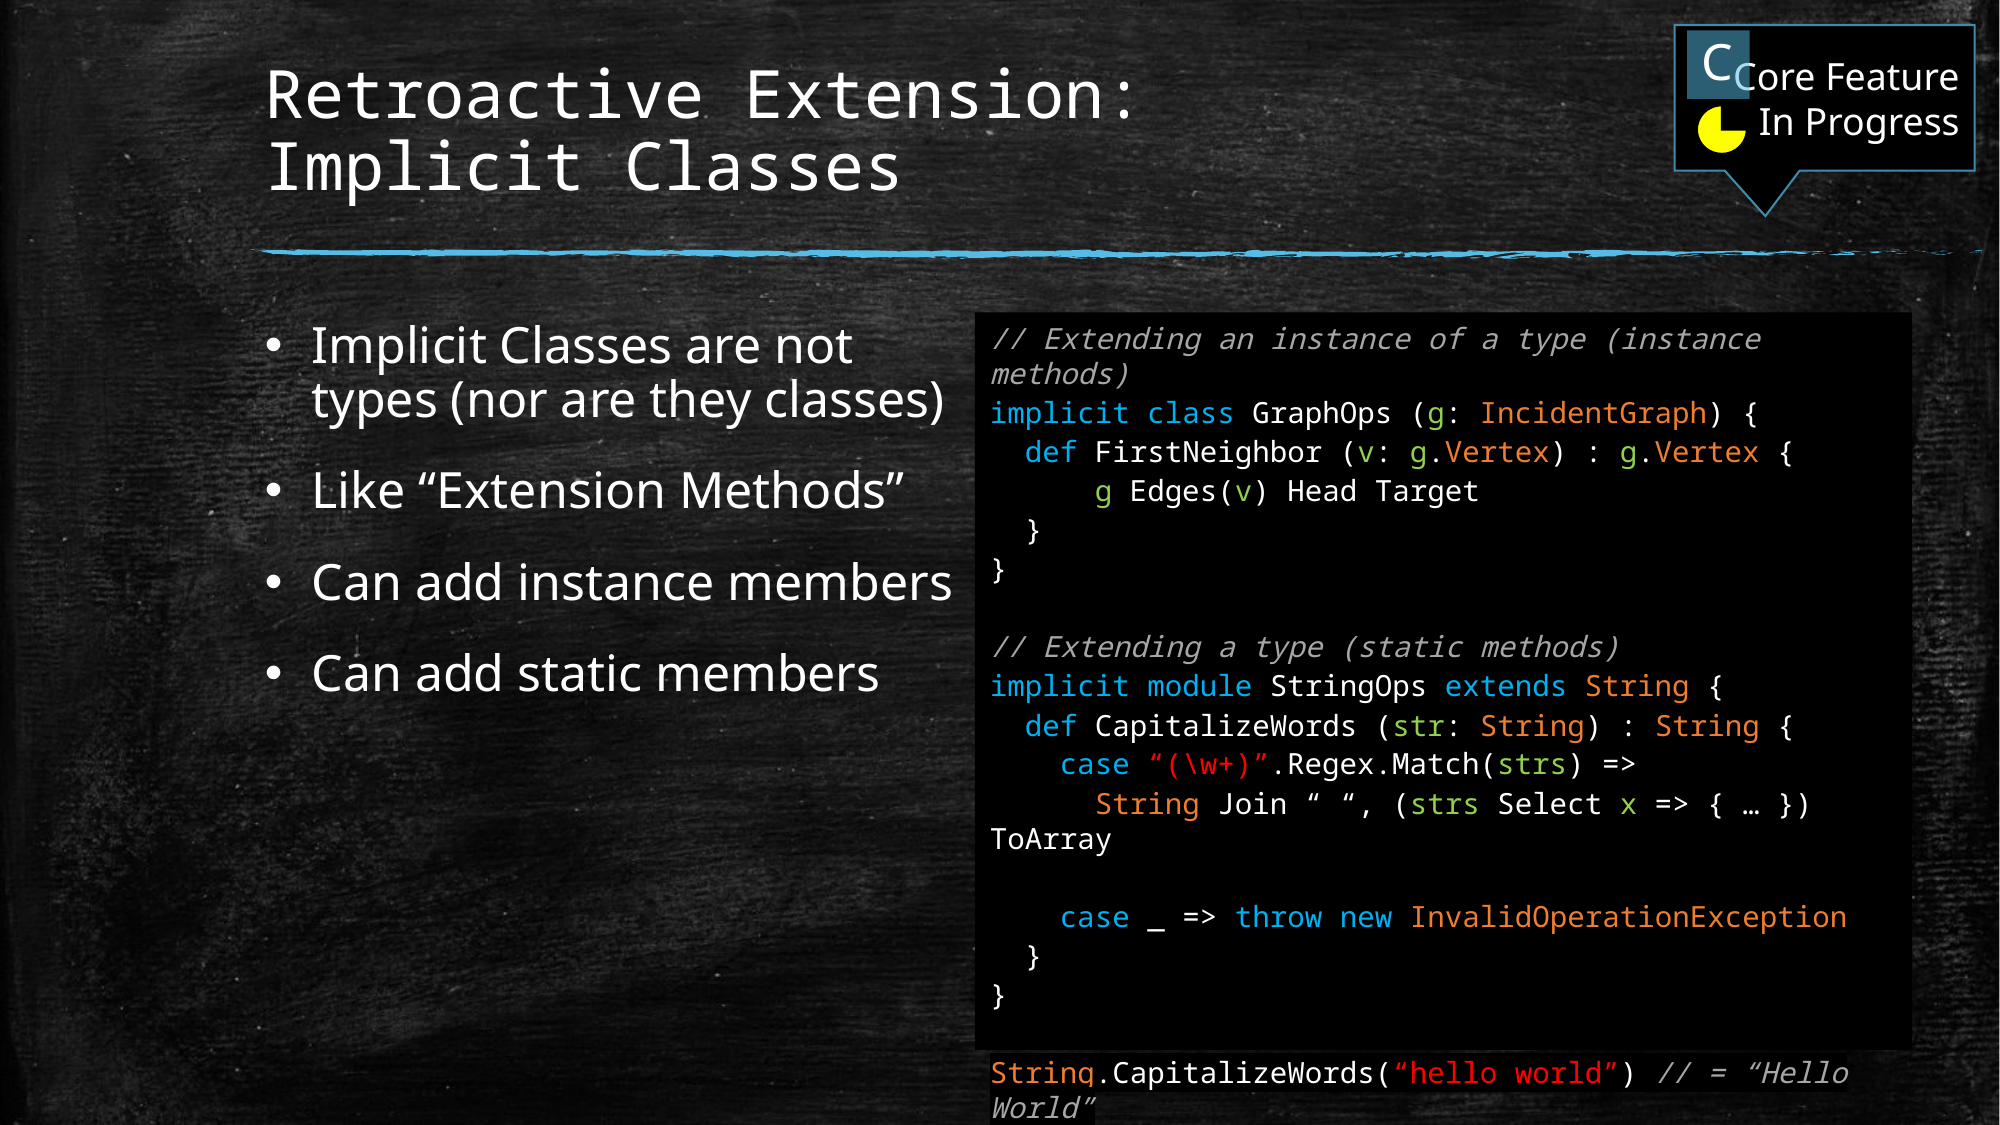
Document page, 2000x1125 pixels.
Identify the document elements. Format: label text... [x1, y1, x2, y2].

text_box [1695, 104, 1748, 155]
text_box Core Feature In Progress [1673, 23, 1976, 218]
list Implicit Classes are not types (nor are they classes) Like “Extension Methods” Can add instance members Can add static members [249, 312, 974, 1013]
text_box // Extending an instance of a type (instance methods) implicit class GraphOps (g: IncidentGraph) { def FirstNeighbor (v: g.Vertex) : g.Vertex { g Edges(v) Head Target } } // Extending a type (static methods) implicit module StringOps extends String { def CapitalizeWords (str: String) : String { case “(\w+)”.Regex.Match(strs) => String Join “ “, (strs Select x => { … }) ToArray case _ => throw new InvalidOperationException } } String.CapitalizeWords(“hello world”) // = “Hello World” [974, 312, 1913, 1050]
text_box C [1687, 30, 1750, 99]
title Retroactive Extension: Implicit Classes [249, 45, 1750, 213]
